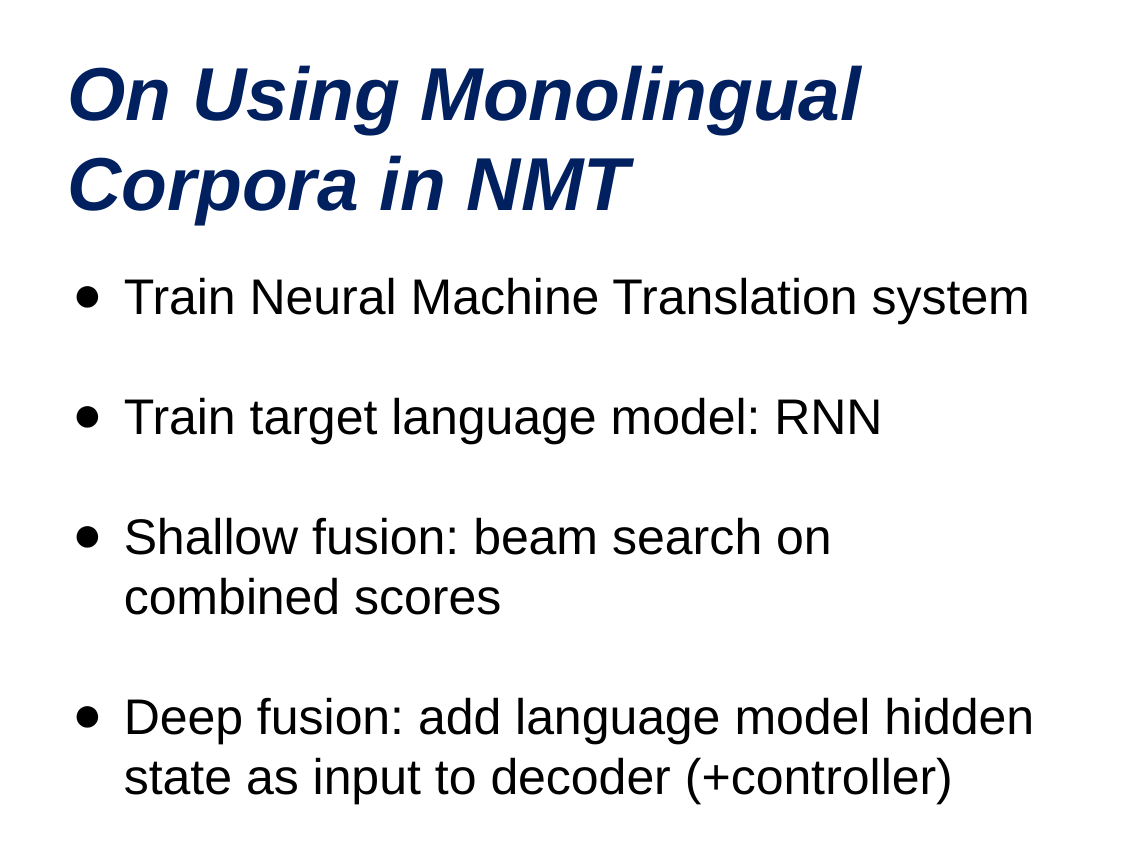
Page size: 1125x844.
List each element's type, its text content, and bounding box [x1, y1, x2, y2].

title On Using Monolingual Corpora in NMT [56, 130, 1069, 237]
list Train Neural Machine Translation system Train target language model: RNN Shallow fusion: beam search on combined scores Deep fusion: add language model hidden state as input to decoder (+controller) [56, 253, 1069, 813]
